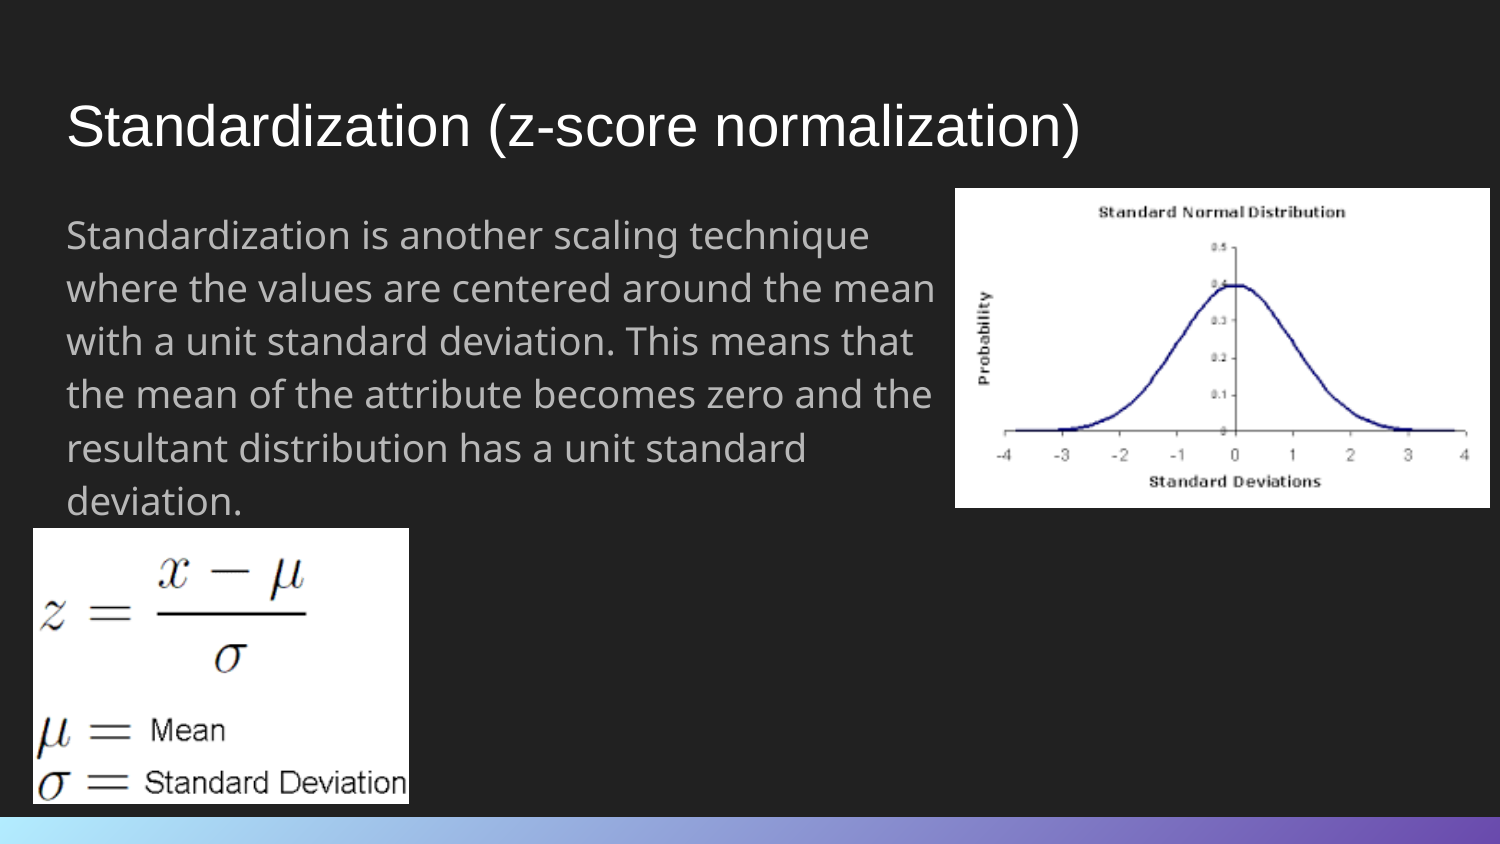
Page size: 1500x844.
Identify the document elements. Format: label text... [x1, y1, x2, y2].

list Standardization is another scaling technique where the values are centered around the mean with a unit standard deviation. This means that the mean of the attribute becomes zero and the resultant distribution has a unit standard deviation. [51, 189, 956, 670]
picture [954, 188, 1490, 508]
picture [33, 528, 409, 804]
title Standardization (z-score normalization) [51, 72, 1449, 167]
